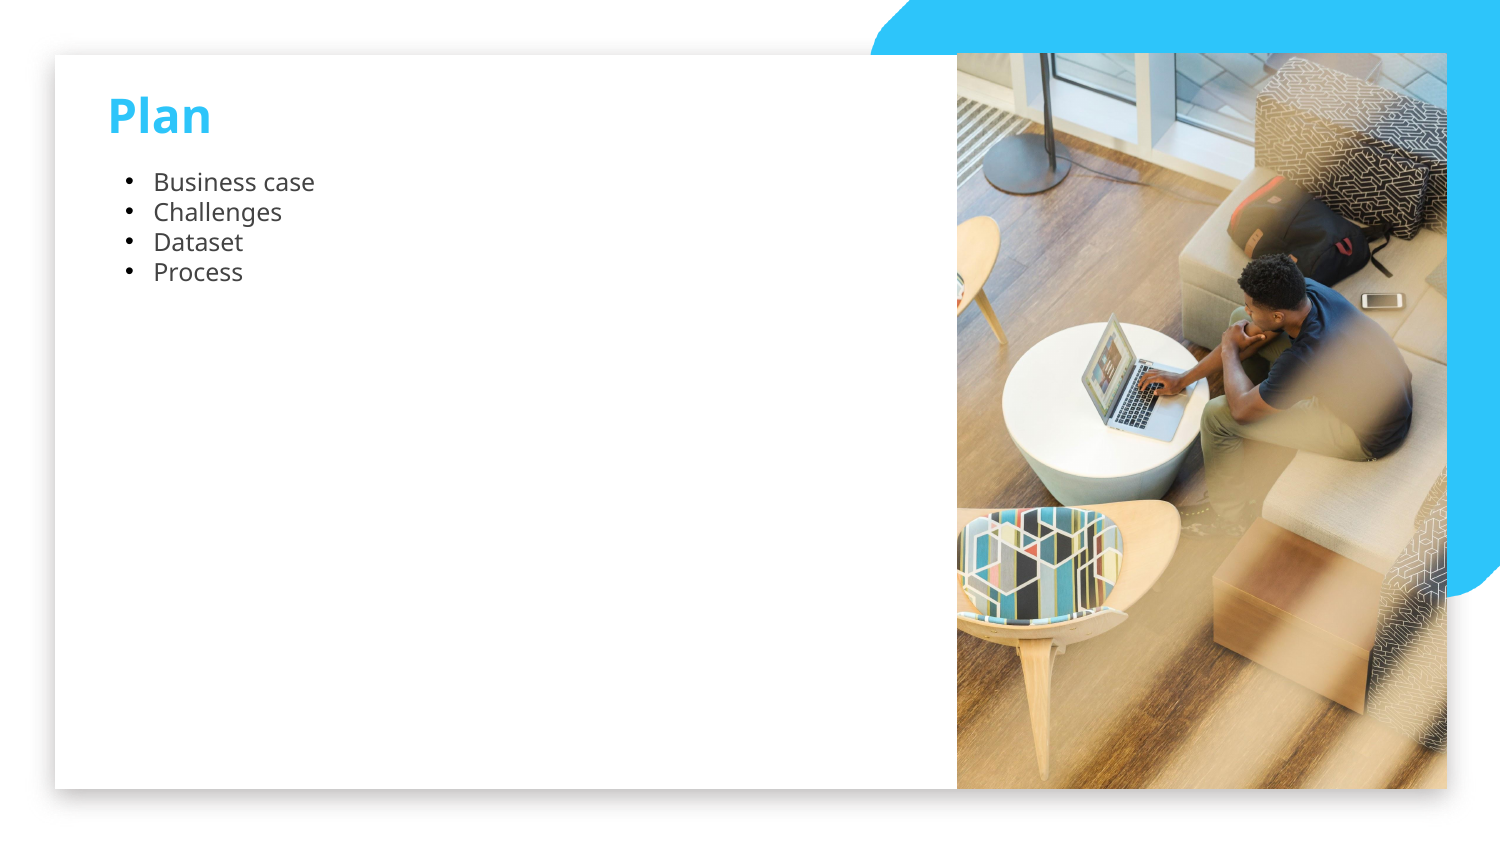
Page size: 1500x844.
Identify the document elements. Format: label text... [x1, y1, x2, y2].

text_box Plan [92, 70, 893, 152]
text_box Business case Challenges Dataset Process [110, 151, 928, 701]
picture [0, 0, 1500, 844]
